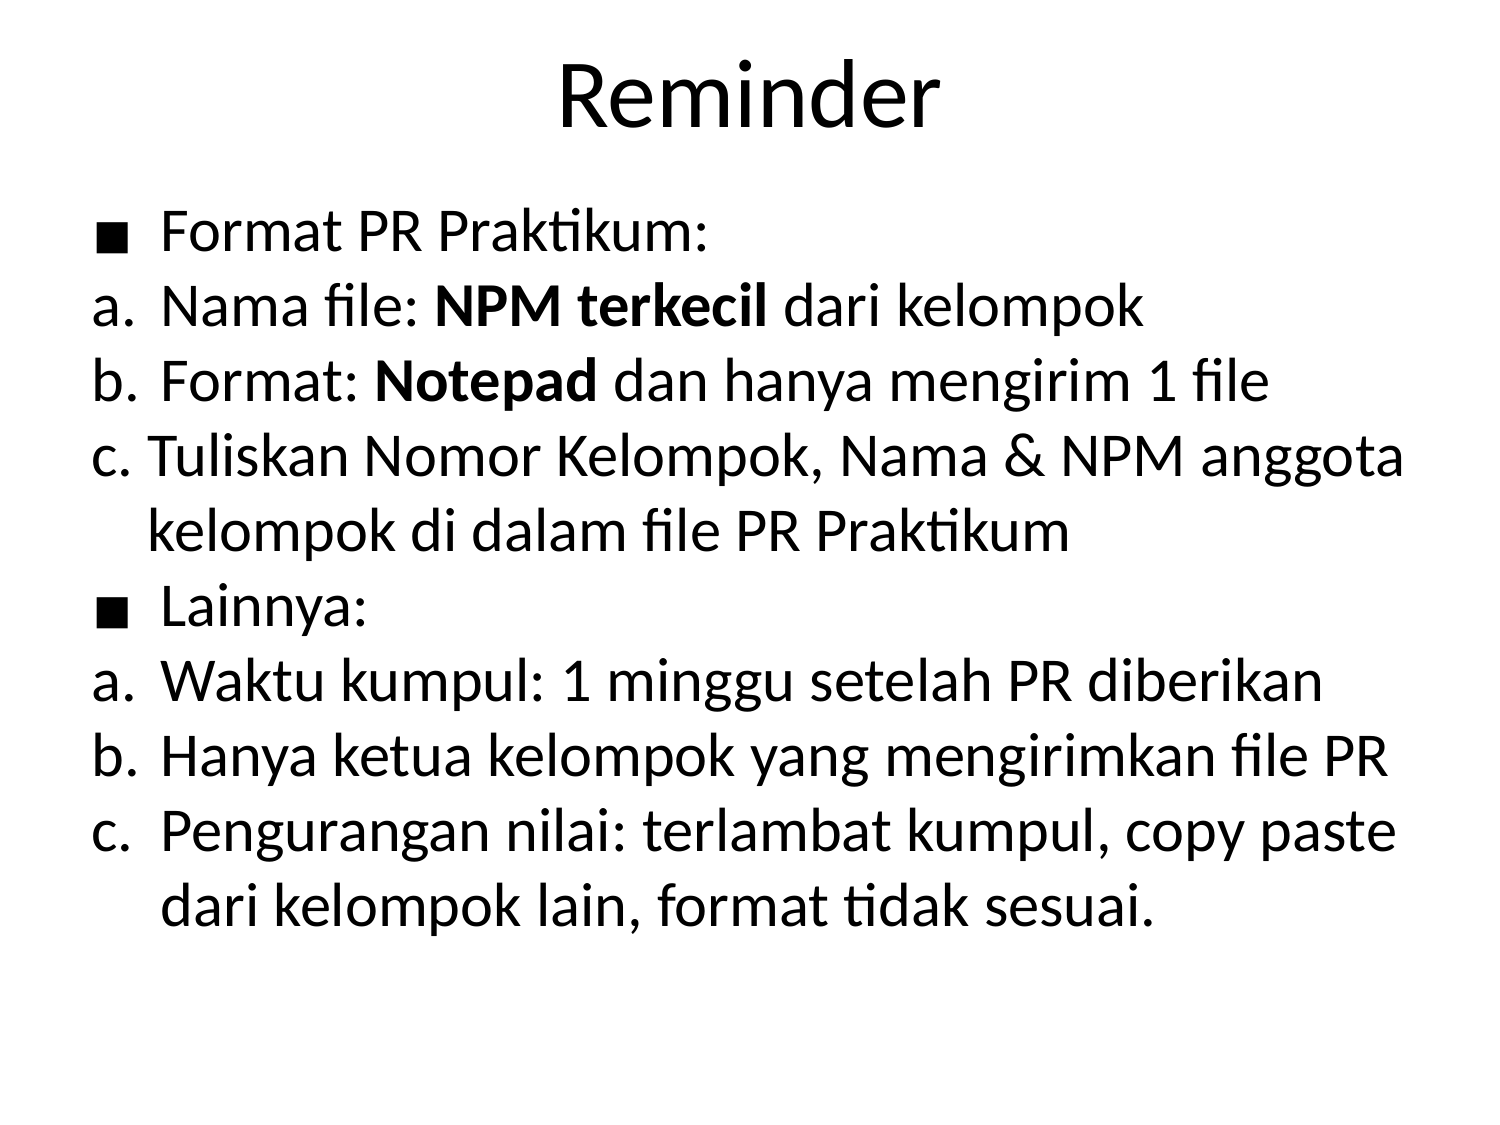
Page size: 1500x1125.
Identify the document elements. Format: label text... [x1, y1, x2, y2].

title Reminder [75, 45, 1425, 133]
list Format PR Praktikum: Nama file: NPM terkecil dari kelompok Format: Notepad dan hanya mengirim 1 file Tuliskan Nomor Kelompok, Nama & NPM anggota kelompok di dalam file PR Praktikum Lainnya: Waktu kumpul: 1 minggu setelah PR diberikan Hanya ketua kelompok yang mengirimkan file PR Pengurangan nilai: terlambat kumpul, copy paste dari kelompok lain, format tidak sesuai. [76, 181, 1427, 1030]
